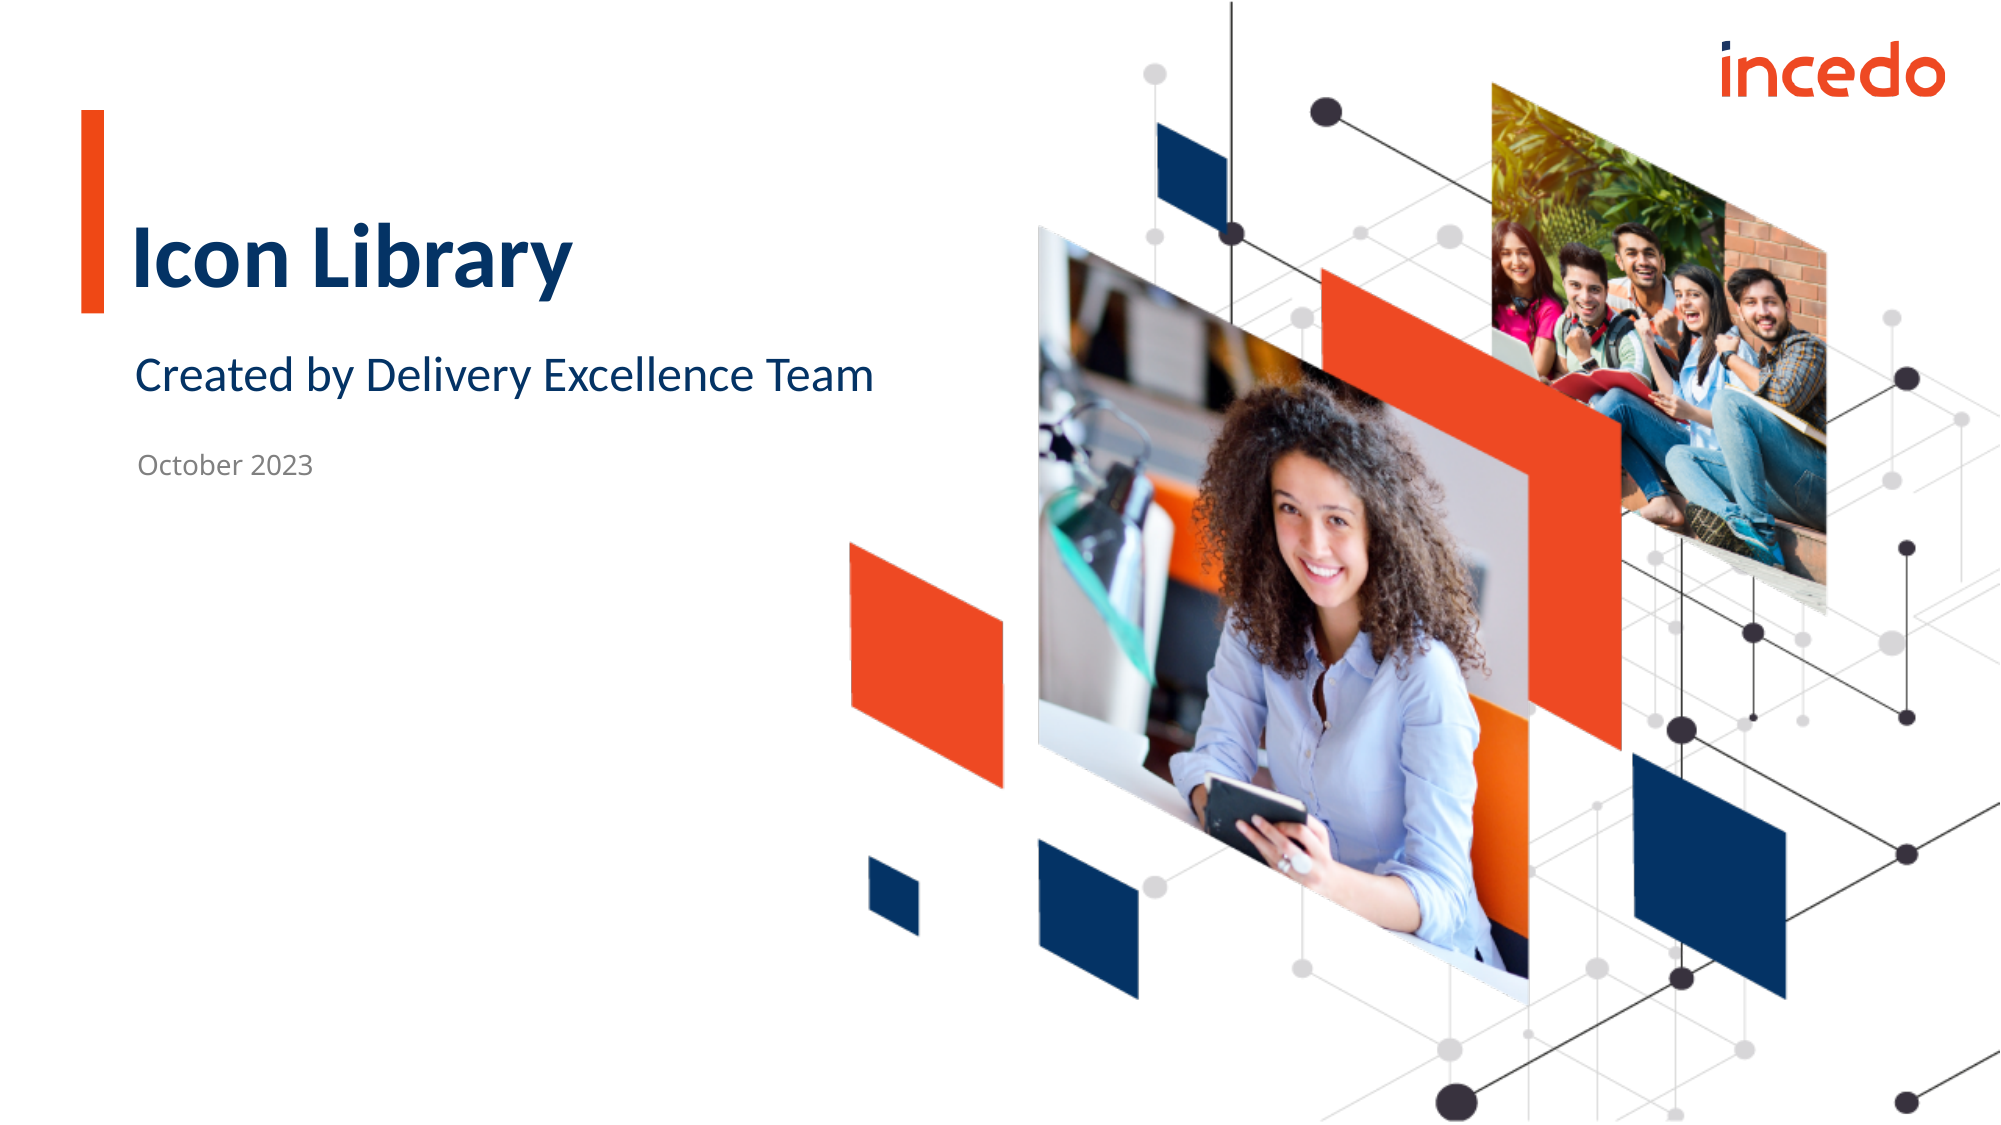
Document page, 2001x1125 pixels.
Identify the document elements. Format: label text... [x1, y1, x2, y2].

title Icon Library [115, 109, 1000, 316]
subtitle Created by Delivery Excellence Team [120, 340, 1005, 422]
picture [0, 0, 2000, 1125]
text_box October 2023 [122, 440, 709, 489]
